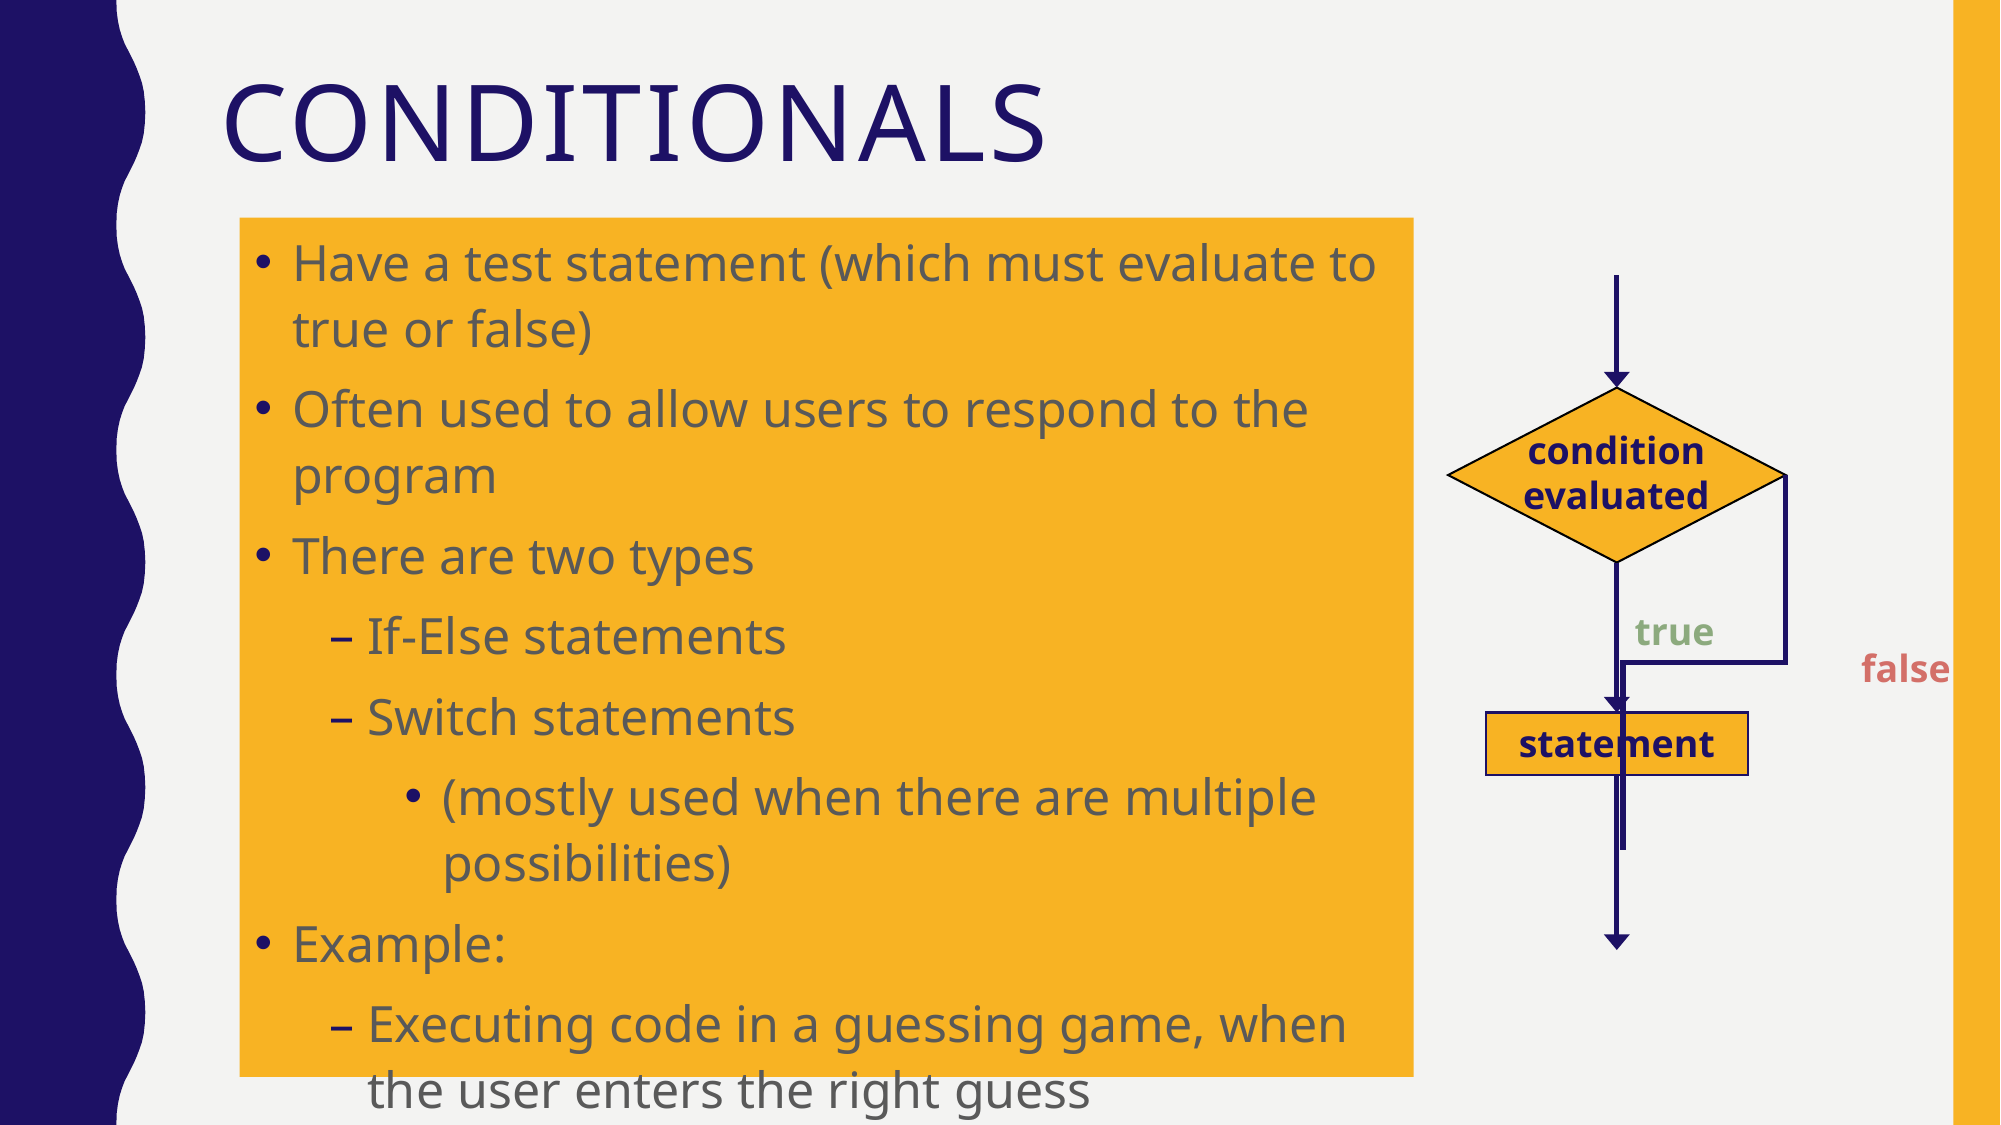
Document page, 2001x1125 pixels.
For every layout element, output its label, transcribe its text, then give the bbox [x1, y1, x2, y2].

title Conditionals [205, 62, 1875, 308]
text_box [1448, 274, 1786, 563]
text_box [1623, 474, 1961, 850]
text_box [1485, 562, 1623, 775]
list Have a test statement (which must evaluate to true or false) Often used to allow users to respond to the program There are two types If-Else statements Switch statements (mostly used when there are multiple possibilities) Example: Executing code in a guessing game, when the user enters the right guess [239, 217, 1414, 1077]
